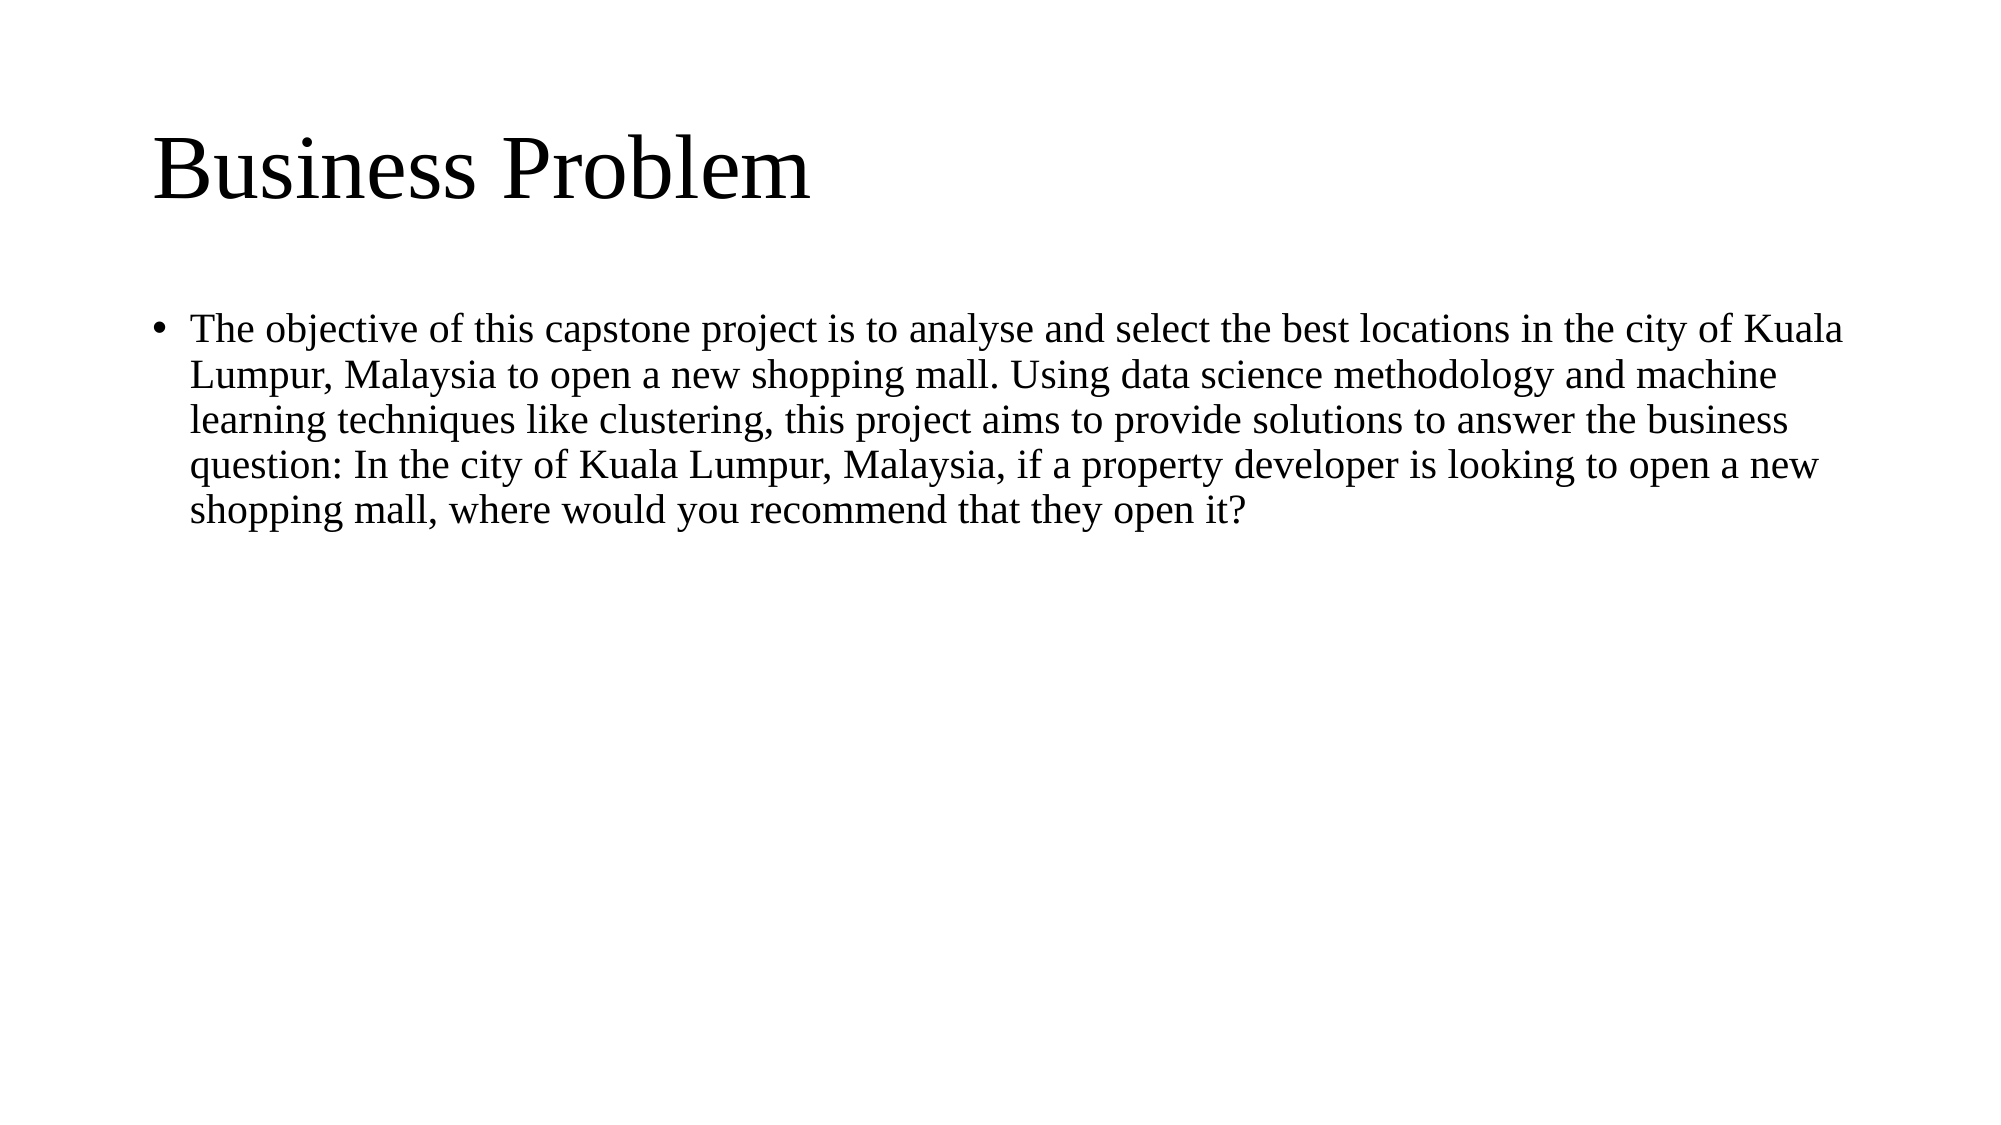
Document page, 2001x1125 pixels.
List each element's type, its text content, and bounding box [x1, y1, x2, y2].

title Business Problem [137, 59, 1863, 278]
list The objective of this capstone project is to analyse and select the best locations in the city of Kuala Lumpur, Malaysia to open a new shopping mall. Using data science methodology and machine learning techniques like clustering, this project aims to provide solutions to answer the business question: In the city of Kuala Lumpur, Malaysia, if a property developer is looking to open a new shopping mall, where would you recommend that they open it? [137, 299, 1863, 1014]
